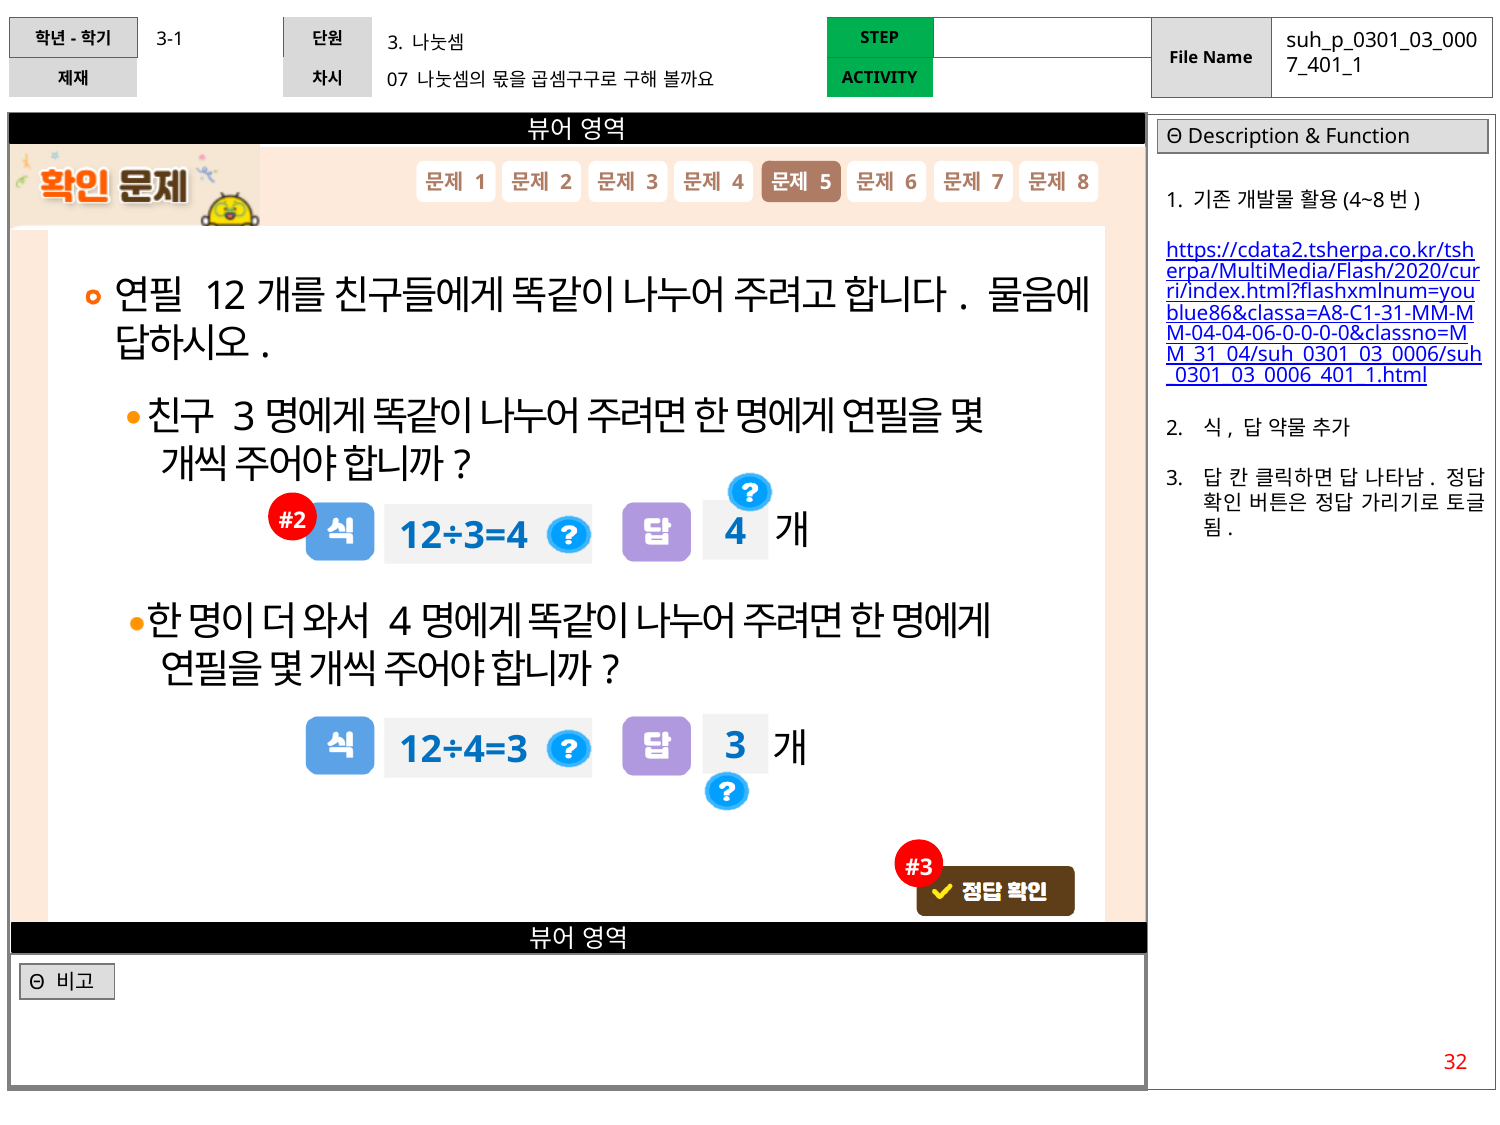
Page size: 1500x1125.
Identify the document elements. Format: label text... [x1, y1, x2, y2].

text_box #3 [892, 837, 946, 888]
picture [698, 767, 756, 816]
text_box 1. 기존 개발물 활용(4~8번) https://cdata2.tsherpa.co.kr/tsherpa/MultiMedia/Flash/2020/curri/index.html?flashxmlnum=youblue86&classa=A8-C1-31-MM-MM-04-04-06-0-0-0-0&classno=MM_31_04/suh_0301_03_0006/suh_0301_03_0006_401_1.html 식, 답 약물 추가 답 칸 클릭하면 답 나타남. 정답 확인 버튼은 정답 가리기로 토글 됨. [1151, 179, 1500, 447]
text_box 문제 5 [759, 158, 843, 205]
text_box 문제 2 [499, 158, 584, 205]
picture [721, 468, 779, 517]
picture [304, 710, 378, 777]
text_box 4 [702, 499, 759, 560]
picture [10, 144, 260, 230]
text_box 문제 6 [845, 158, 929, 205]
picture [540, 725, 598, 774]
picture [129, 615, 146, 634]
text_box 12÷3=4 [384, 503, 593, 564]
text_box [0, 0, 1500, 75]
picture [618, 713, 694, 779]
text_box 개 [759, 497, 826, 560]
picture [304, 496, 378, 563]
text_box 3 [702, 713, 769, 768]
text_box 문제 3 [586, 158, 670, 205]
text_box 12÷4=3 [384, 717, 593, 778]
text_box suh_p_0301_03_0007_401_1 [1271, 75, 1500, 84]
text_box 문제 1 [414, 158, 498, 205]
text_box 개 [757, 715, 824, 779]
text_box 친구 3명에게 똑같이 나누어 주려면 한 명에게 연필을 몇 개씩 주어야 합니까? [101, 383, 1105, 494]
text_box 한 명이 더 와서 4명에게 똑같이 나누어 주려면 한 명에게 연필을 몇 개씩 주어야 합니까? [101, 588, 1105, 699]
text_box 연필 12개를 친구들에게 똑같이 나누어 주려고 합니다. 물음에 답하시오. [100, 263, 1103, 373]
picture [540, 511, 598, 560]
text_box 문제 4 [671, 158, 756, 205]
text_box 문제 8 [1017, 158, 1101, 205]
text_box 문제 7 [931, 158, 1016, 205]
picture [618, 499, 694, 565]
picture [125, 408, 142, 427]
picture [82, 285, 103, 307]
picture [915, 863, 1078, 918]
text_box 07 나눗셈의 몫을 곱셈구구로 구해 볼까요 [372, 60, 821, 96]
text_box #2 [266, 490, 308, 543]
table_header Θ Description & Function [1158, 120, 1487, 152]
